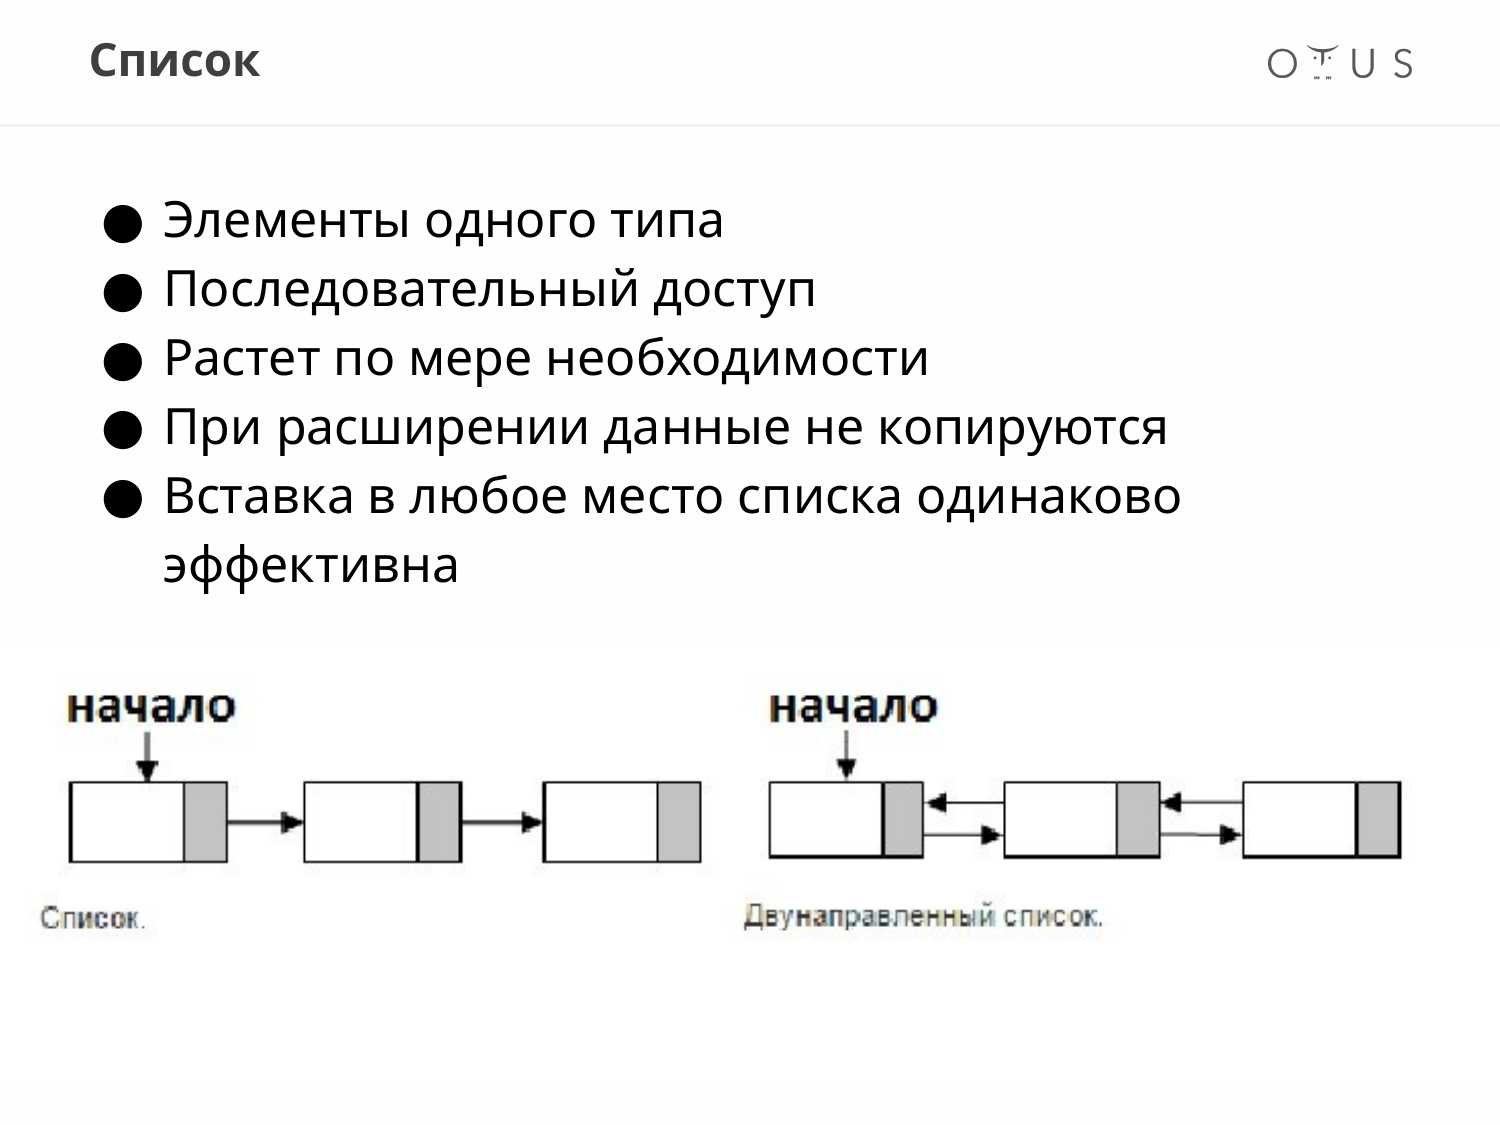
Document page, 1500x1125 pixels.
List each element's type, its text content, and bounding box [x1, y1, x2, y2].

picture [0, 647, 1500, 1080]
title Список [88, 38, 1174, 88]
list Элементы одного типа Последовательный доступ Растет по мере необходимости При расширении данные не копируются Вставка в любое место списка одинаково эффективна [88, 178, 1392, 646]
picture [1268, 45, 1412, 80]
